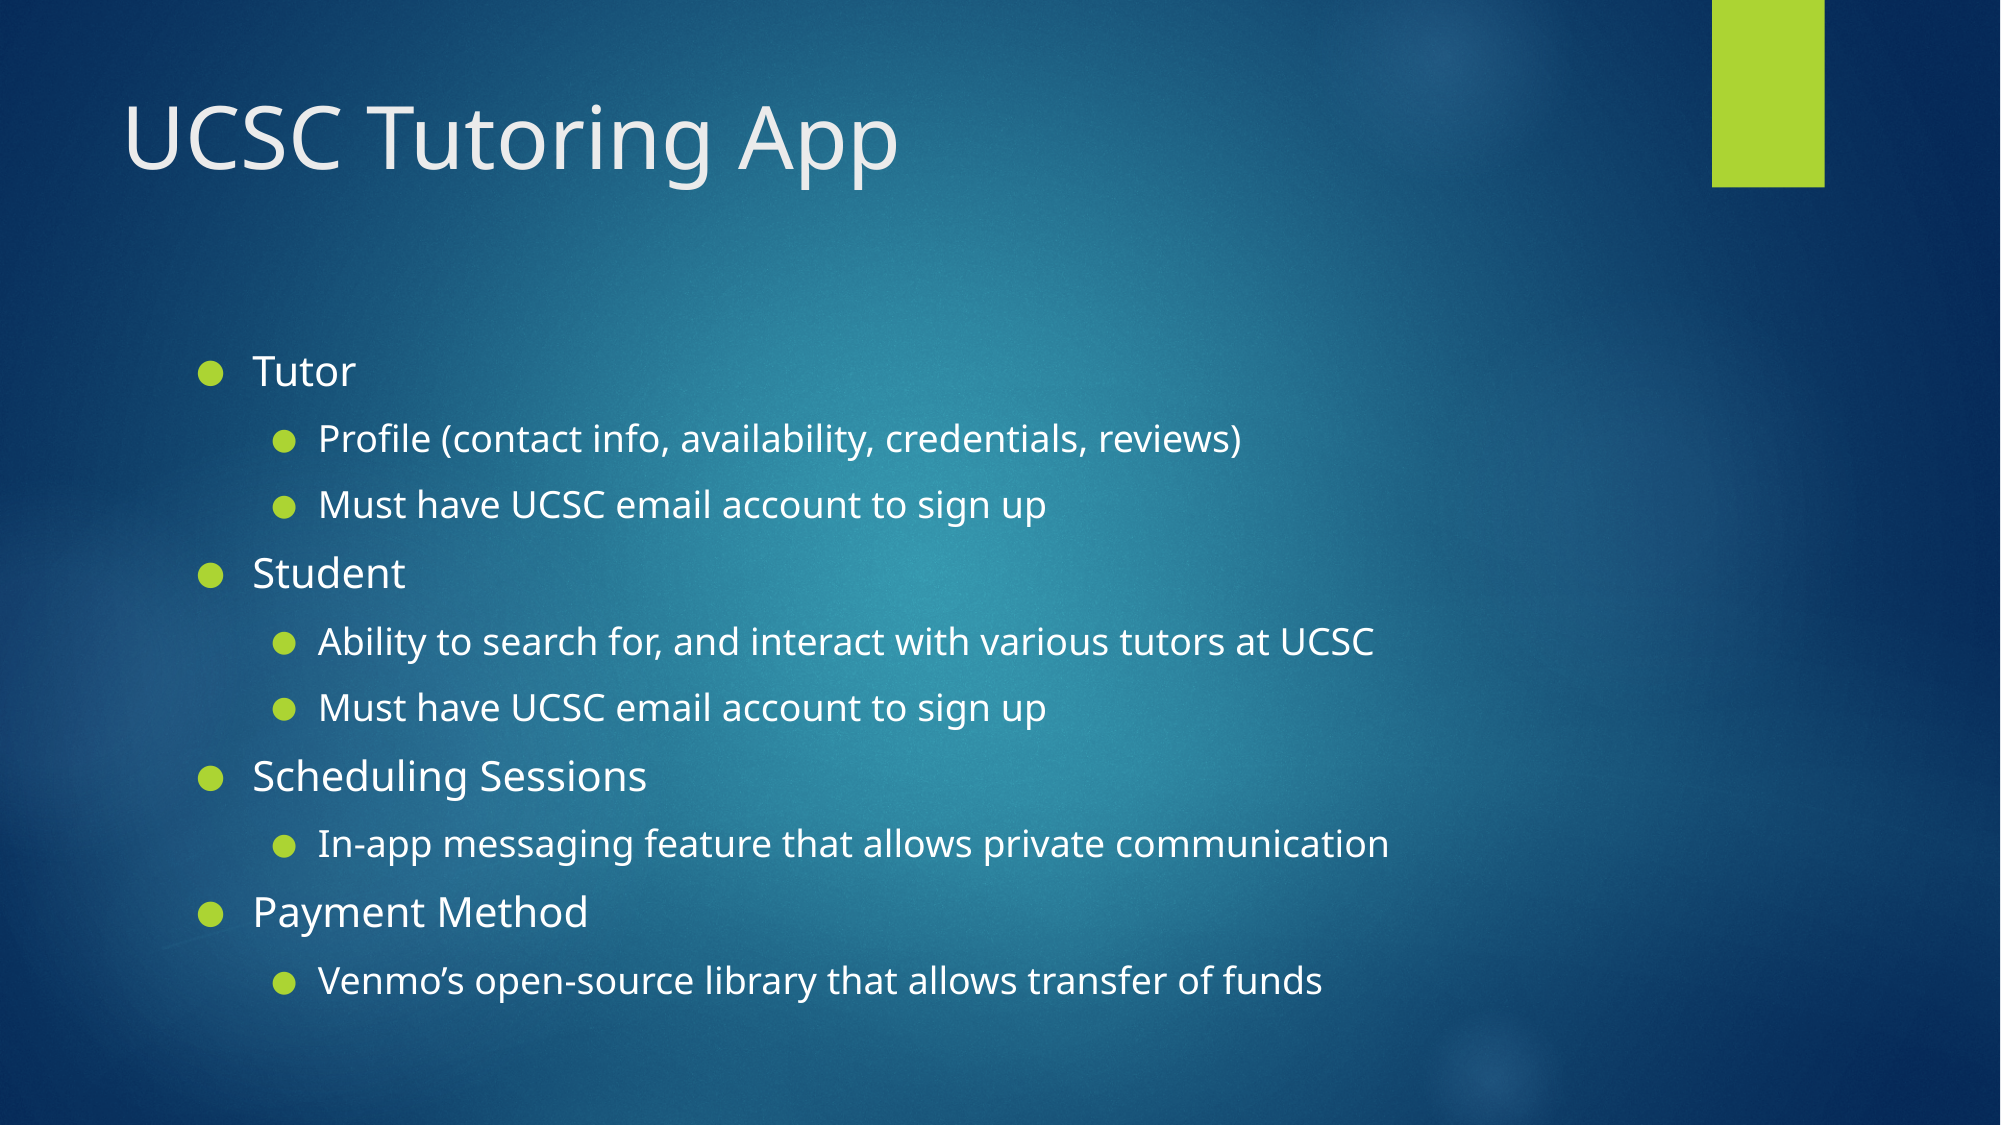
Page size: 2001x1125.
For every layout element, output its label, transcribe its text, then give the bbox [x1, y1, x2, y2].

picture [0, 0, 2001, 1125]
list Tutor Profile (contact info, availability, credentials, reviews) Must have UCSC email account to sign up Student Ability to search for, and interact with various tutors at UCSC Must have UCSC email account to sign up Scheduling Sessions In-app messaging feature that allows private communication Payment Method Venmo’s open-source library that allows transfer of funds [181, 336, 1649, 1025]
title UCSC Tutoring App [106, 74, 1649, 304]
